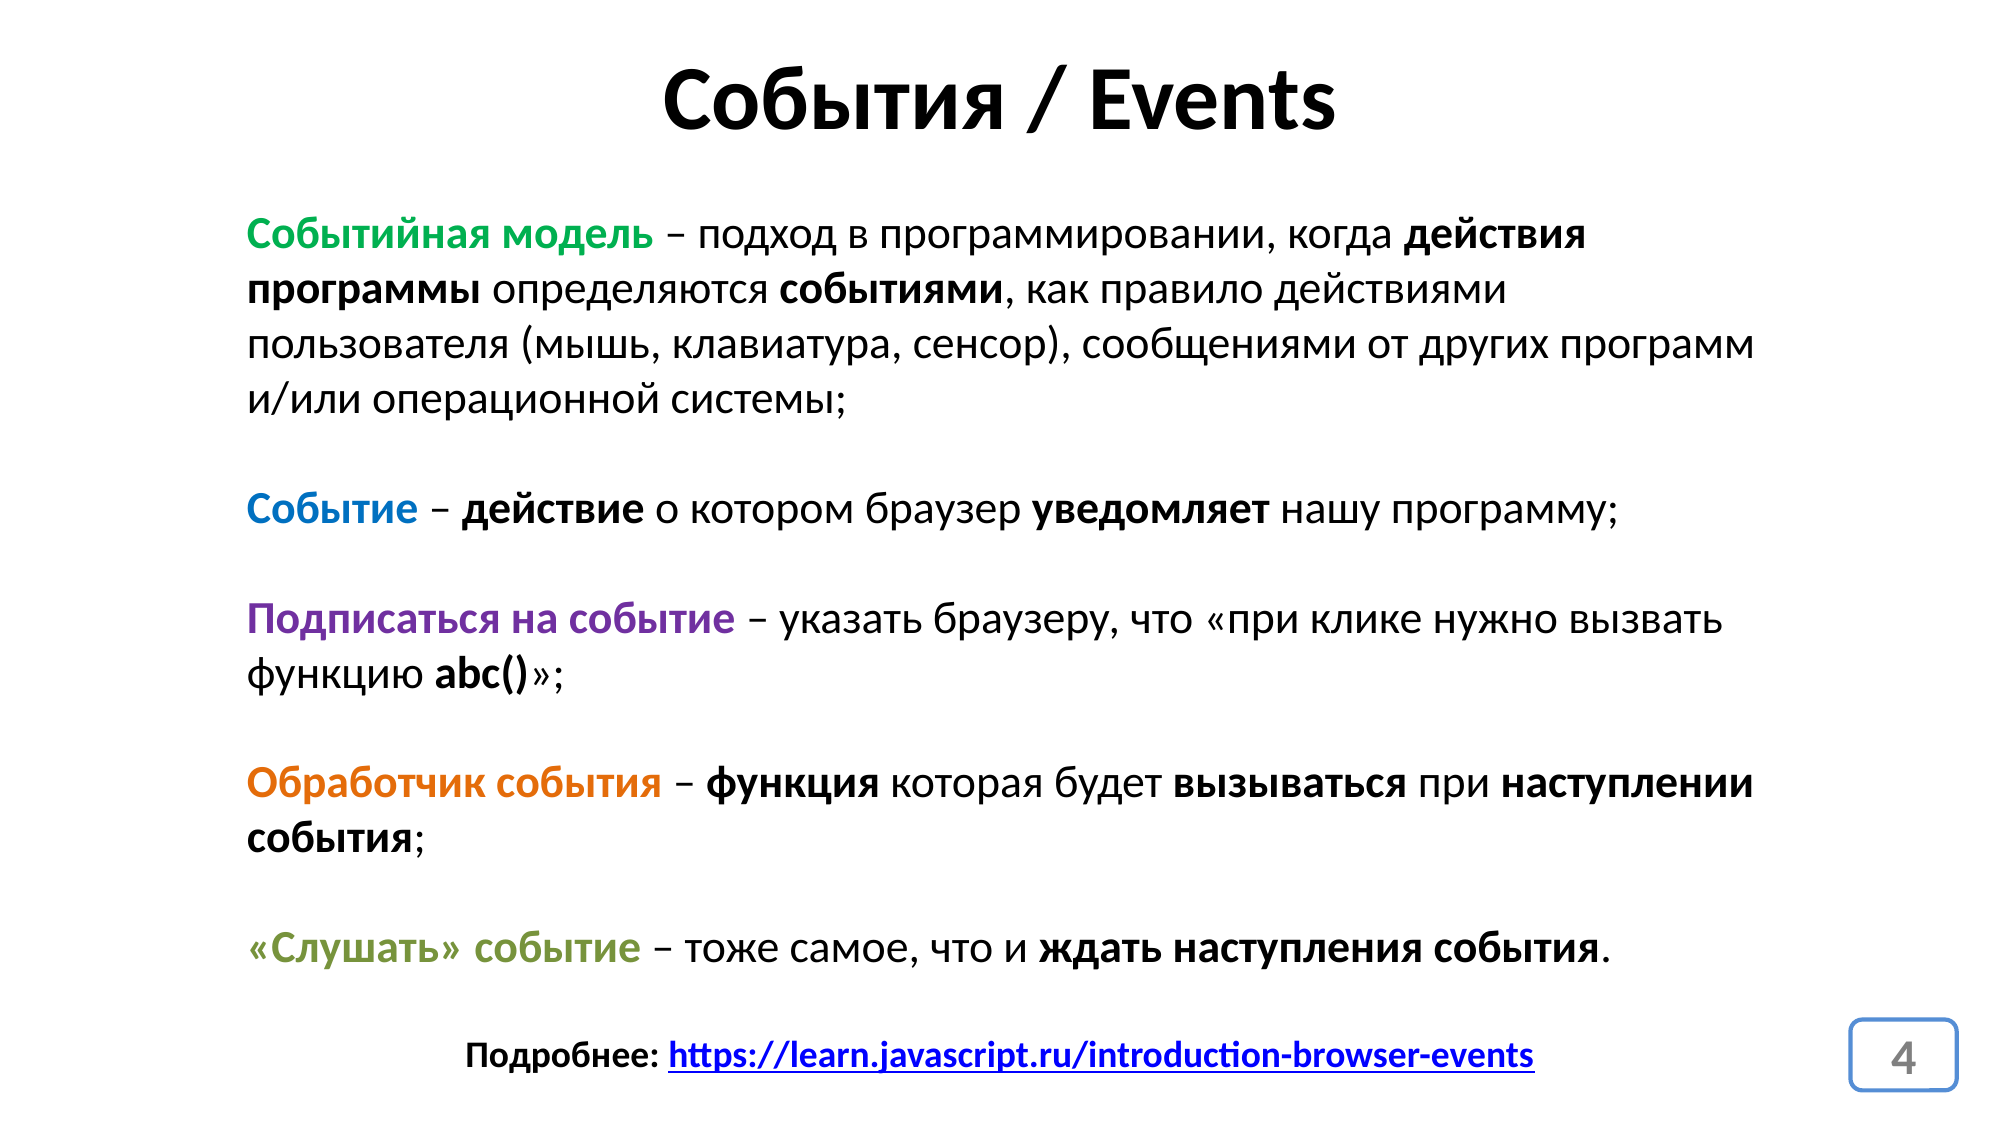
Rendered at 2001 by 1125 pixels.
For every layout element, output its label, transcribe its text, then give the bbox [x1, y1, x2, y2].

text_box 4 [1851, 1017, 1956, 1023]
text_box 4 [1849, 1083, 1959, 1093]
text_box События / Events [0, 30, 2000, 156]
text_box Событийная модель – подход в программировании, когда действия программы определяются событиями, как правило действиями пользователя (мышь, клавиатура, сенсор), сообщениями от других программ и/или операционной системы; Событие – действие о котором браузер уведомляет нашу программу; Подписаться на событие – указать браузеру, что «при клике нужно вызвать функцию abc()»; Обработчик события – функция которая будет вызываться при наступлении события; «Слушать» событие – тоже самое, что и ждать наступления события. [232, 195, 1792, 980]
text_box Подробнее: https://learn.javascript.ru/introduction-browser-events [0, 1023, 2000, 1083]
